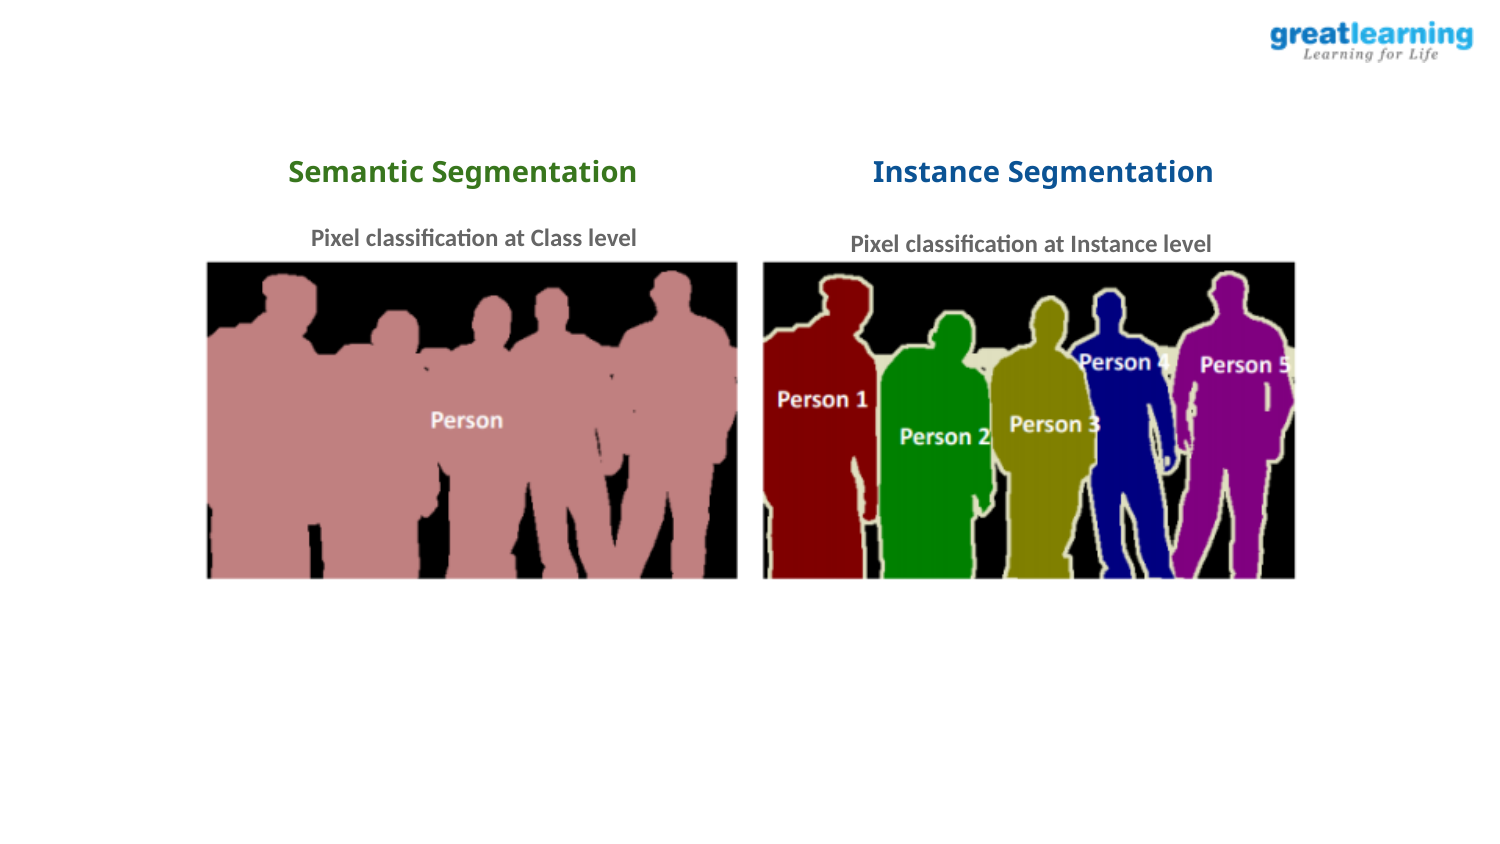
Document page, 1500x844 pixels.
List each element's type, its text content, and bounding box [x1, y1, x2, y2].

text_box Pixel classification at Class level [207, 207, 741, 253]
text_box Semantic Segmentation [185, 138, 742, 207]
picture [1270, 20, 1474, 63]
text_box Pixel classification at Instance level [765, 212, 1298, 254]
picture [200, 254, 1298, 642]
text_box Instance Segmentation [765, 138, 1322, 207]
